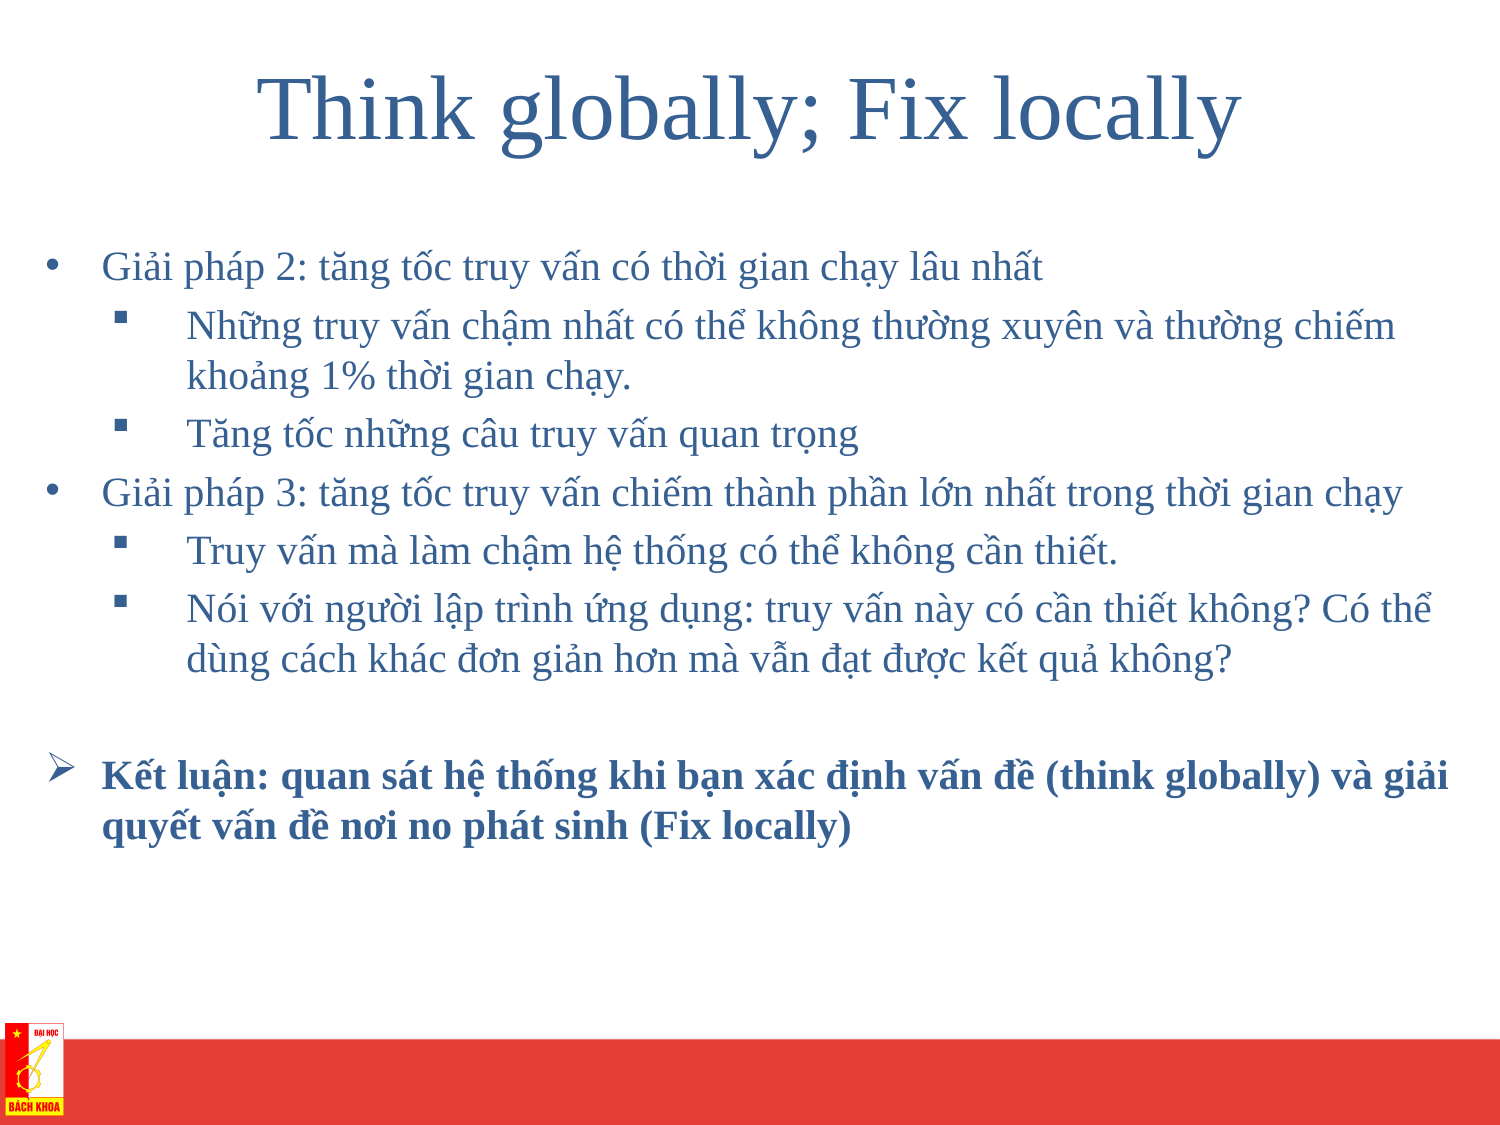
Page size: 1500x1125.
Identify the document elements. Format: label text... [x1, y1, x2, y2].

list Giải pháp 2: tăng tốc truy vấn có thời gian chạy lâu nhất Những truy vấn chậm nhất có thể không thường xuyên và thường chiếm khoảng 1% thời gian chạy. Tăng tốc những câu truy vấn quan trọng Giải pháp 3: tăng tốc truy vấn chiếm thành phần lớn nhất trong thời gian chạy Truy vấn mà làm chậm hệ thống có thể không cần thiết. Nói với người lập trình ứng dụng: truy vấn này có cần thiết không? Có thể dùng cách khác đơn giản hơn mà vẫn đạt được kết quả không? Kết luận: quan sát hệ thống khi bạn xác định vấn đề (think globally) và giải quyết vấn đề nơi no phát sinh (Fix locally) [30, 231, 1470, 1005]
picture [5, 1023, 64, 1116]
title Think globally; Fix locally [30, 8, 1470, 197]
